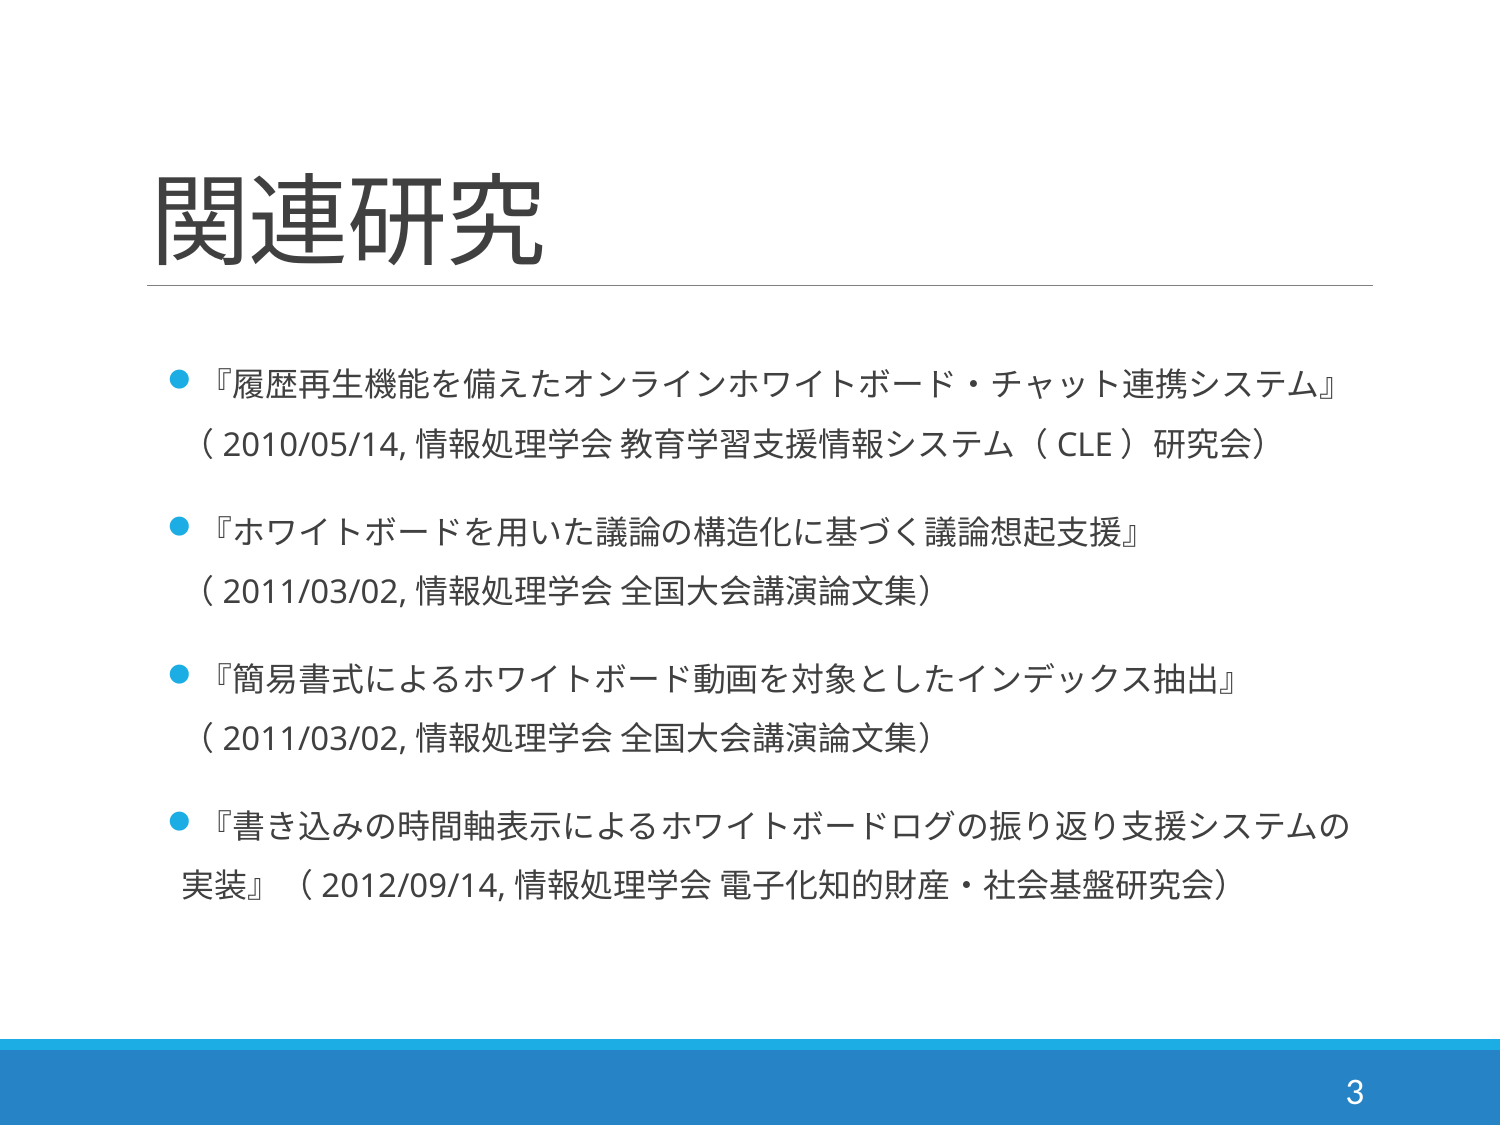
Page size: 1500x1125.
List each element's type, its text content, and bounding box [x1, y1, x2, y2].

title 関連研究 [135, 47, 1373, 285]
list 『履歴再生機能を備えたオンラインホワイトボード・チャット連携システム』（2010/05/14,情報処理学会 教育学習支援情報システム（CLE）研究会） 『ホワイトボードを用いた議論の構造化に基づく議論想起支援』 （2011/03/02,情報処理学会 全国大会講演論文集） 『簡易書式によるホワイトボード動画を対象としたインデックス抽出』（2011/03/02,情報処理学会 全国大会講演論文集） 『書き込みの時間軸表示によるホワイトボードログの振り返り支援システムの実装』（2012/09/14,情報処理学会 電子化知的財産・社会基盤研究会） [167, 336, 1360, 919]
slide_number 3 [1218, 1059, 1380, 1120]
